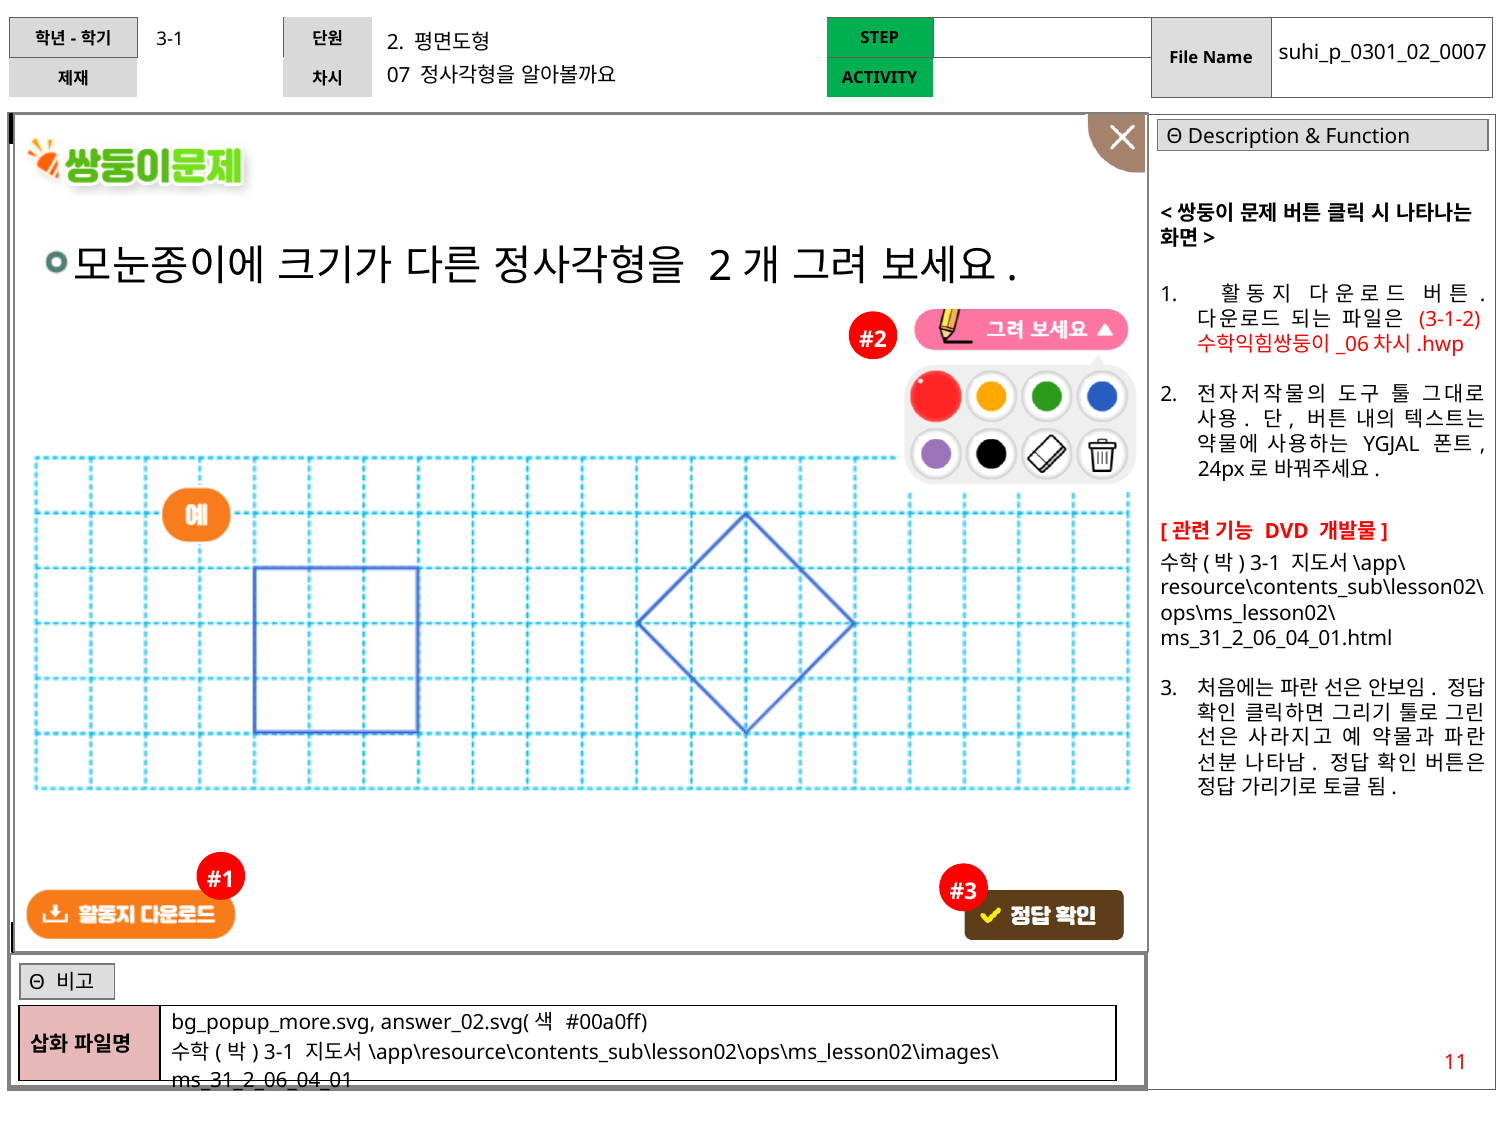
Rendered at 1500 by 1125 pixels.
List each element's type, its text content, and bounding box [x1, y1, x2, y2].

table_header Θ Description & Function [1158, 120, 1487, 150]
picture [25, 302, 1146, 801]
table_header 삽화 파일명 [20, 1006, 159, 1080]
picture [1084, 113, 1145, 173]
text_box 3-1 [141, 18, 284, 55]
table_header bg_popup_more.svg, answer_02.svg(색 #00a0ff) 수학(박) 3-1 지도서\app\resource\contents_sub\lesson02\ops\ms_lesson02\images\ms_31_2_06_04_01 [161, 1006, 1115, 1080]
text_box 2. 평면도형 [372, 21, 715, 54]
text_box <쌍둥이 문제 버튼 클릭 시 나타나는 화면> 활동지 다운로드 버튼. 다운로드 되는 파일은 (3-1-2)수학익힘쌍둥이_06차시.hwp 전자저작물의 도구 툴 그대로 사용. 단, 버튼 내의 텍스트는 약물에 사용하는 YGJAL 폰트, 24px로 바꿔주세요. [관련 기능 DVD 개발물] 수학(박) 3-1 지도서\app\resource\contents_sub\lesson02\ops\ms_lesson02\ms_31_2_06_04_01.html 처음에는 파란 선은 안보임. 정답 확인 클릭하면 그리기 툴로 그린 선은 사라지고 예 약물과 파란 선분 나타남. 정답 확인 버튼은 정답 가리기로 토글 됨. [1145, 160, 1500, 807]
picture [42, 243, 72, 279]
picture [18, 124, 255, 197]
text_box #2 [846, 309, 891, 362]
text_box #3 [937, 861, 990, 913]
text_box 07 정사각형을 알아볼까요 [372, 54, 721, 96]
text_box suhi_p_0301_02_0007 [1263, 30, 1500, 71]
picture [963, 887, 1126, 941]
text_box 모눈종이에 크기가 다른 정사각형을 2개 그려 보세요. [58, 231, 1126, 296]
text_box [12, 111, 1150, 954]
text_box #1 [194, 849, 248, 892]
picture [25, 887, 238, 941]
